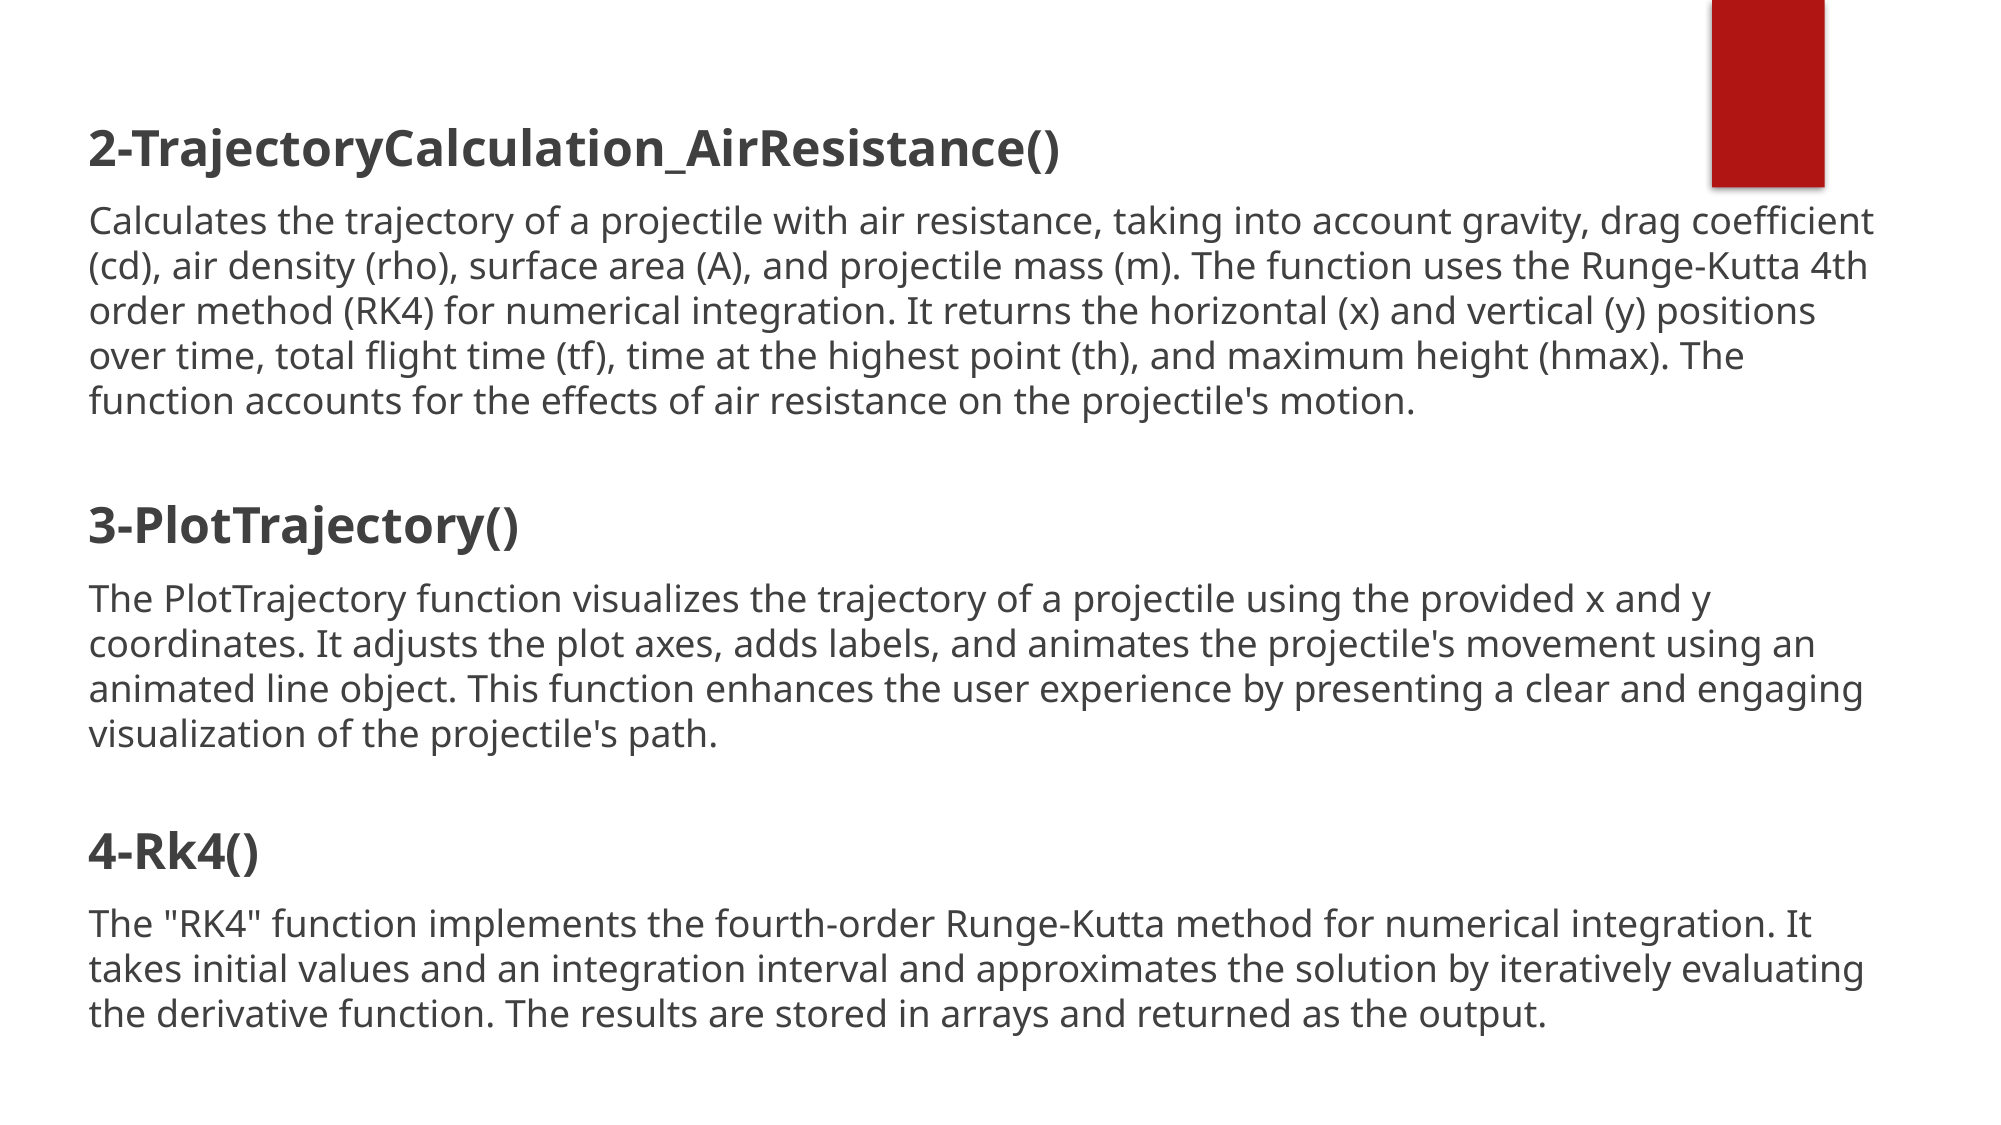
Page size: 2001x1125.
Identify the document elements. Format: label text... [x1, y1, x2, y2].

text_box 3-PlotTrajectory() The PlotTrajectory function visualizes the trajectory of a projectile using the provided x and y coordinates. It adjusts the plot axes, adds labels, and animates the projectile's movement using an animated line object. This function enhances the user experience by presenting a clear and engaging visualization of the projectile's path. [73, 486, 1914, 812]
text_box 4-Rk4() The "RK4" function implements the fourth-order Runge-Kutta method for numerical integration. It takes initial values and an integration interval and approximates the solution by iteratively evaluating the derivative function. The results are stored in arrays and returned as the output. [73, 812, 1914, 1065]
text_box 2-TrajectoryCalculation_AirResistance() Calculates the trajectory of a projectile with air resistance, taking into account gravity, drag coefficient (cd), air density (rho), surface area (A), and projectile mass (m). The function uses the Runge-Kutta 4th order method (RK4) for numerical integration. It returns the horizontal (x) and vertical (y) positions over time, total flight time (tf), time at the highest point (th), and maximum height (hmax). The function accounts for the effects of air resistance on the projectile's motion. [73, 109, 1914, 486]
